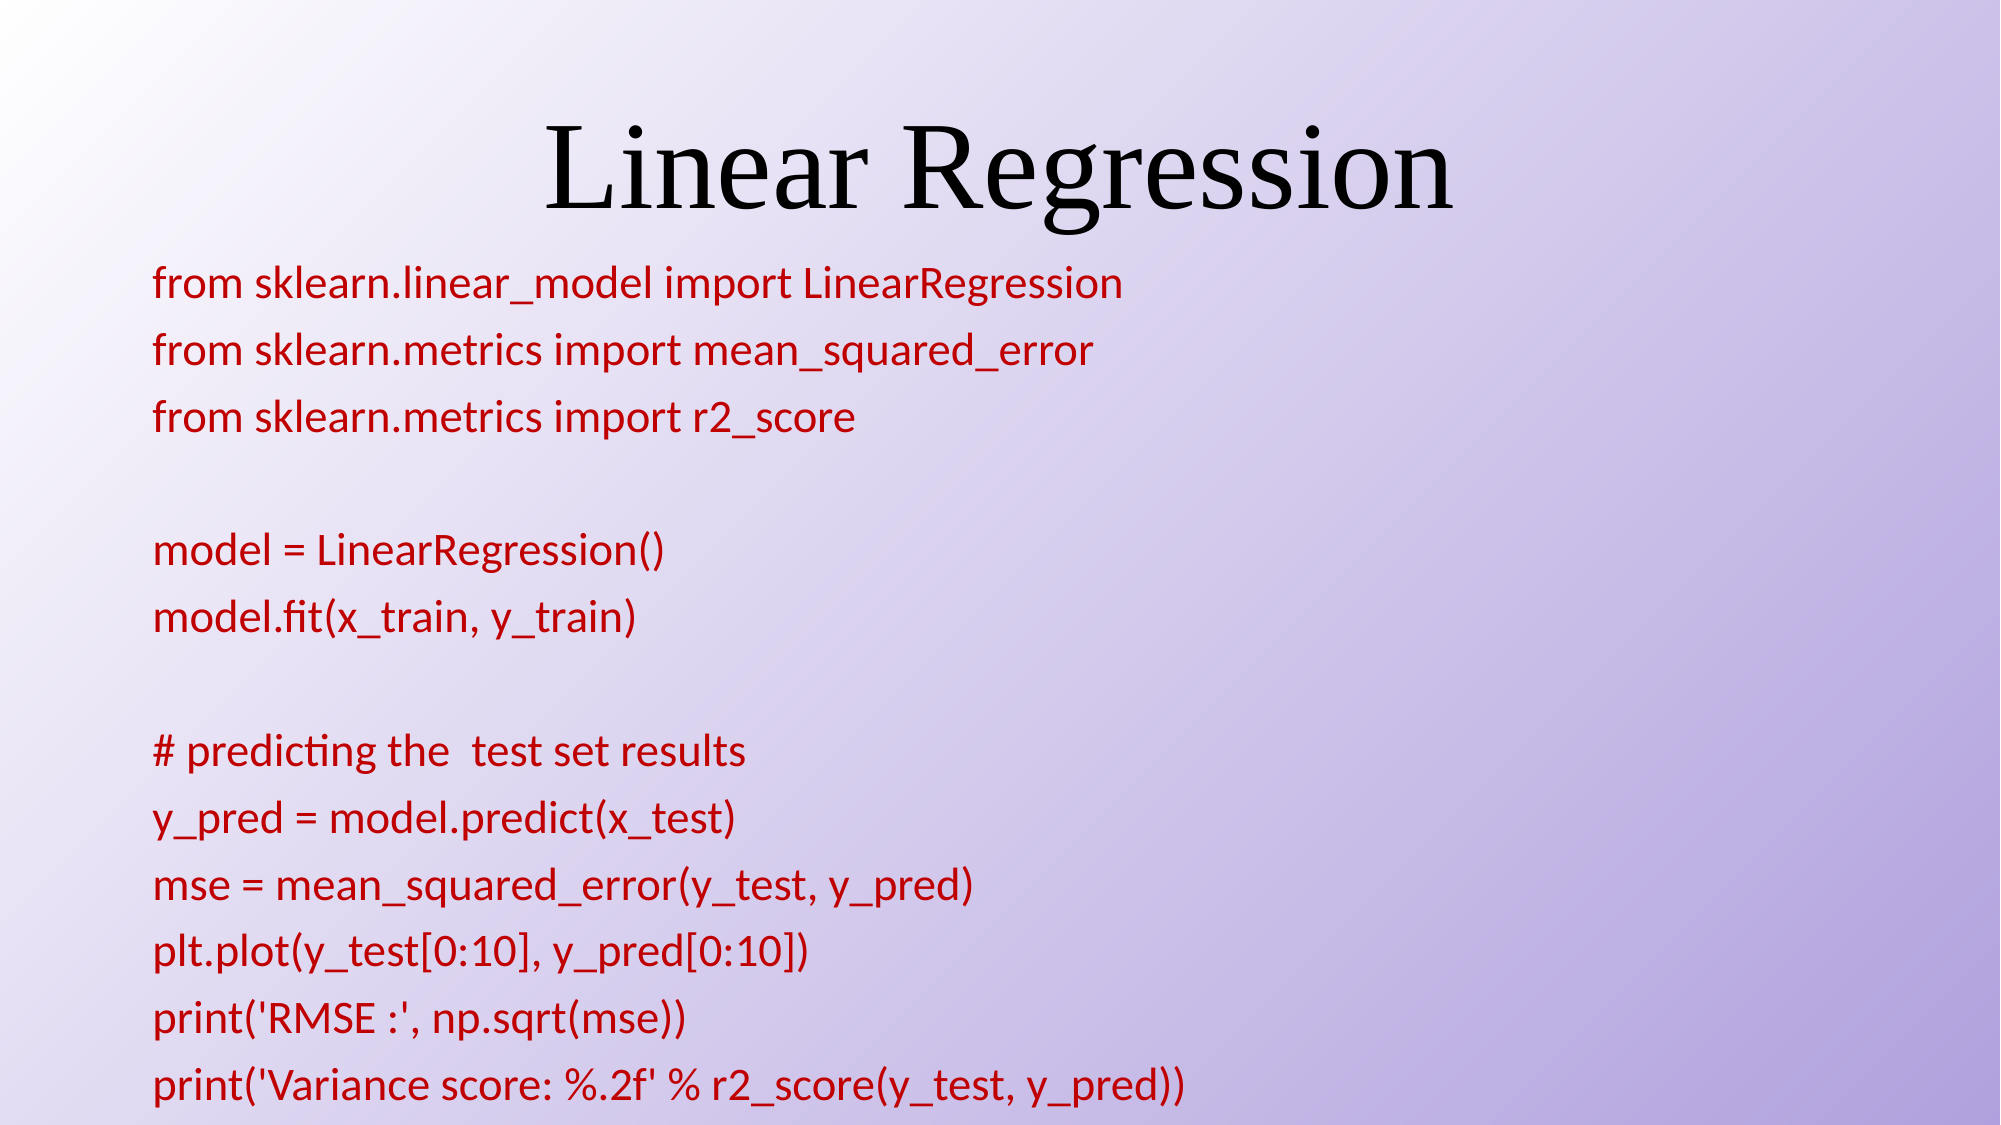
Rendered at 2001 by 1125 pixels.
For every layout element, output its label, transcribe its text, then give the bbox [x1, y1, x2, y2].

list from sklearn.linear_model import LinearRegression from sklearn.metrics import mean_squared_error from sklearn.metrics import r2_score model = LinearRegression() model.fit(x_train, y_train) # predicting the test set results y_pred = model.predict(x_test) mse = mean_squared_error(y_test, y_pred) plt.plot(y_test[0:10], y_pred[0:10]) print('RMSE :', np.sqrt(mse)) print('Variance score: %.2f' % r2_score(y_test, y_pred)) [137, 250, 1863, 1125]
title Linear Regression [137, 59, 1863, 250]
